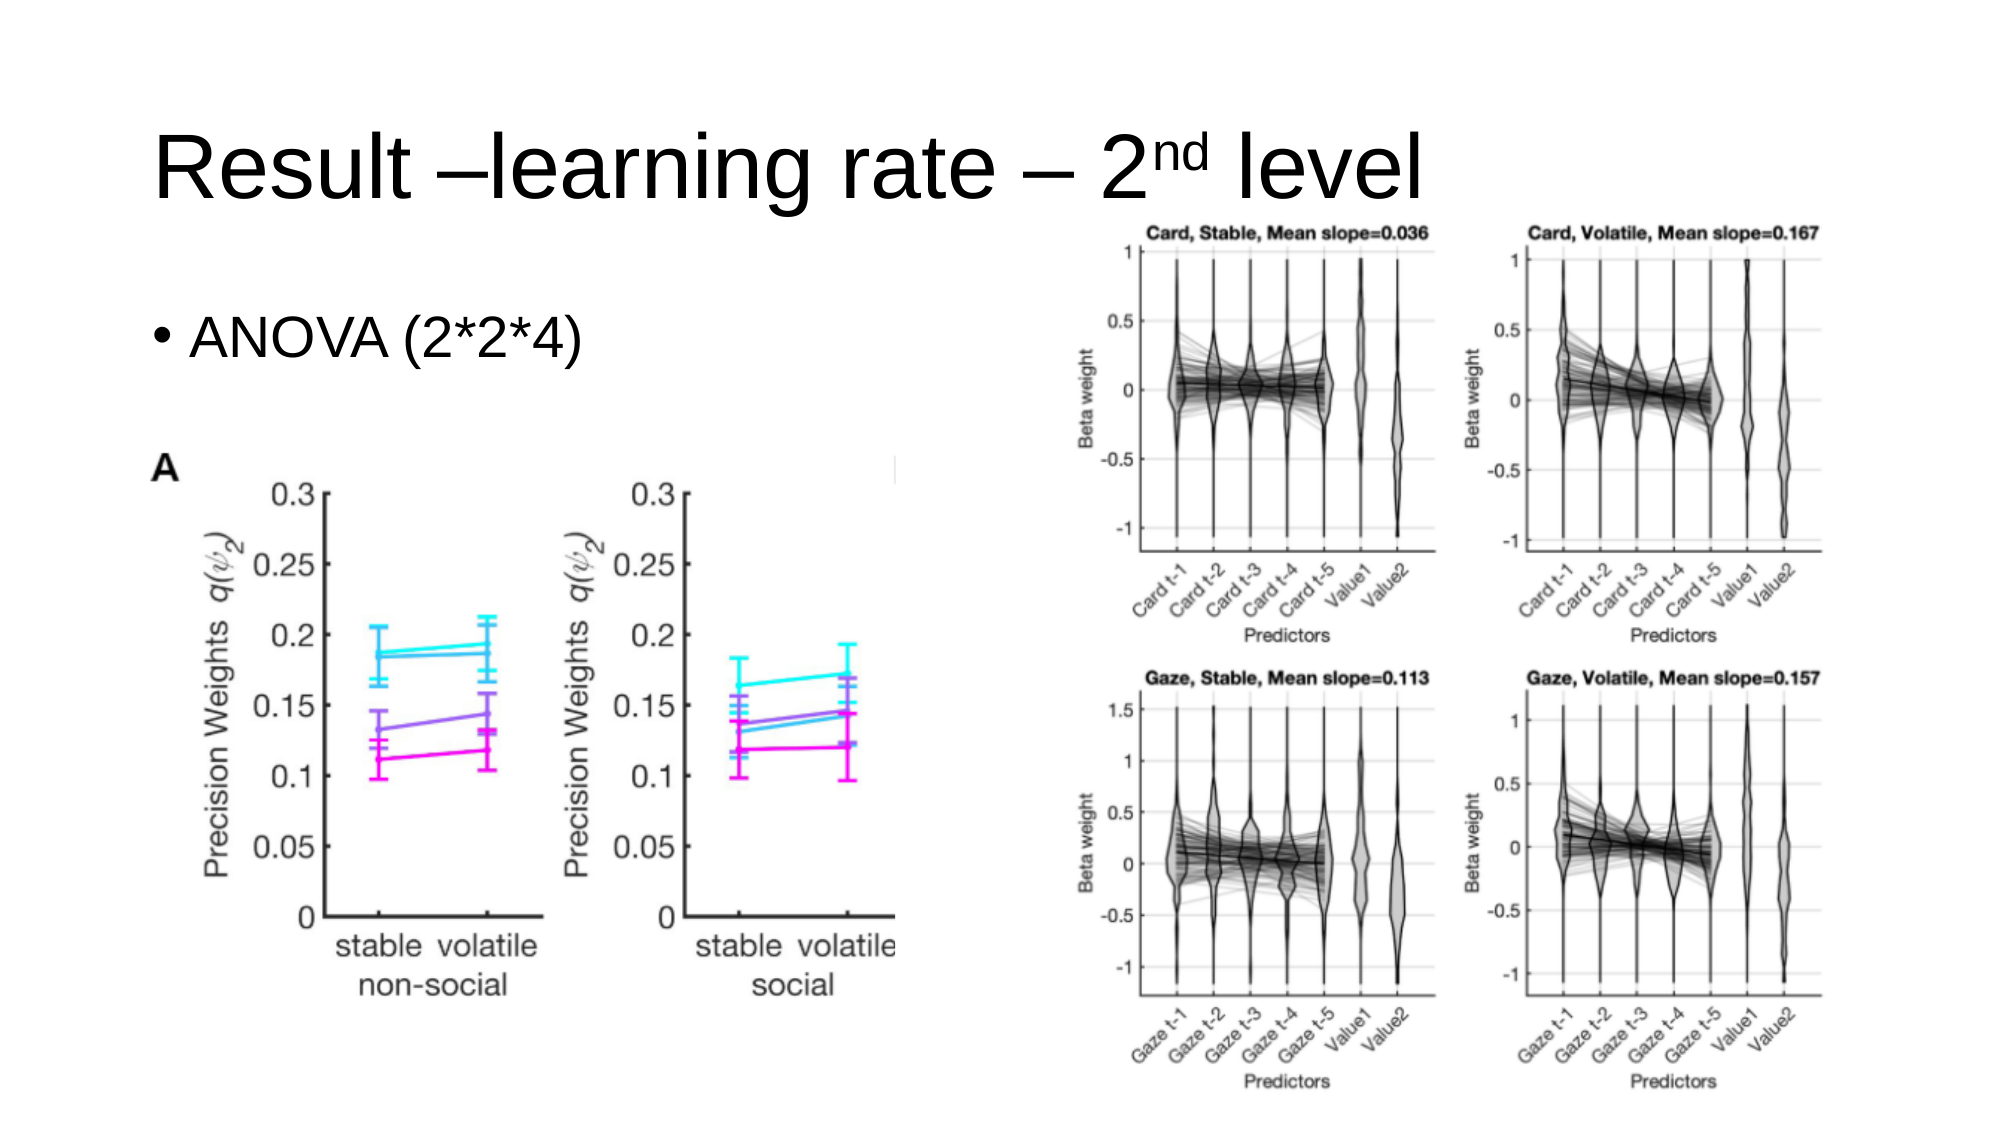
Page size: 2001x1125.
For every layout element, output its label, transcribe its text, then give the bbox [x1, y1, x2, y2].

picture [113, 433, 896, 1010]
title Result –learning rate – 2nd level [137, 59, 1863, 278]
picture [1057, 200, 1863, 1125]
list ANOVA (2*2*4) [137, 299, 1057, 1014]
